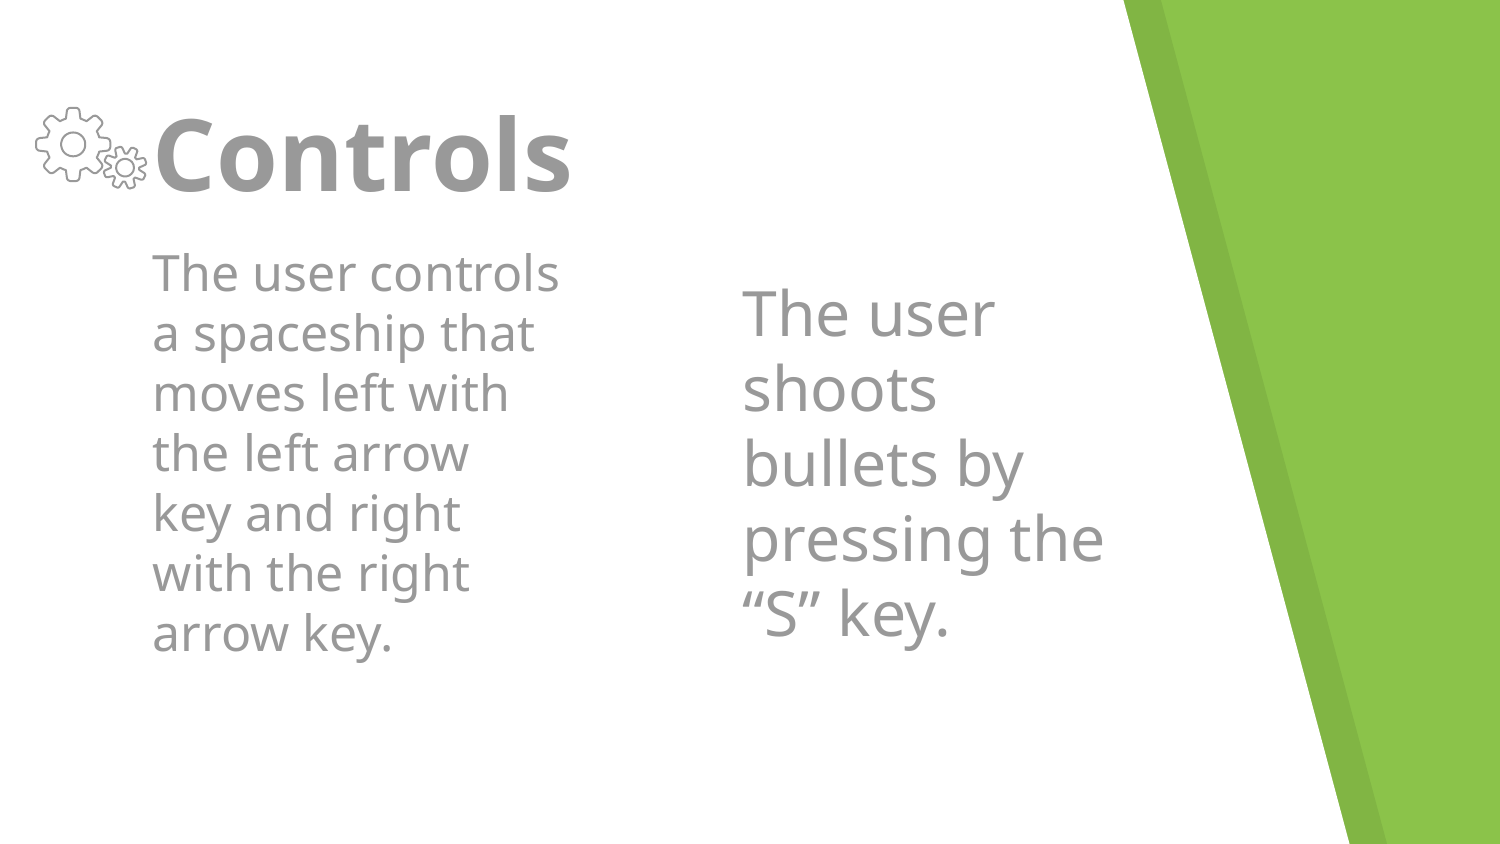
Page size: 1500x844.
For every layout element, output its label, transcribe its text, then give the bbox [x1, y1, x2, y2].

list The user shoots bullets by pressing the “S” key. [727, 258, 1166, 658]
list The user controls a spaceship that moves left with the left arrow key and right with the right arrow key. [137, 226, 577, 658]
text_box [35, 107, 147, 189]
title Controls [137, 159, 926, 227]
